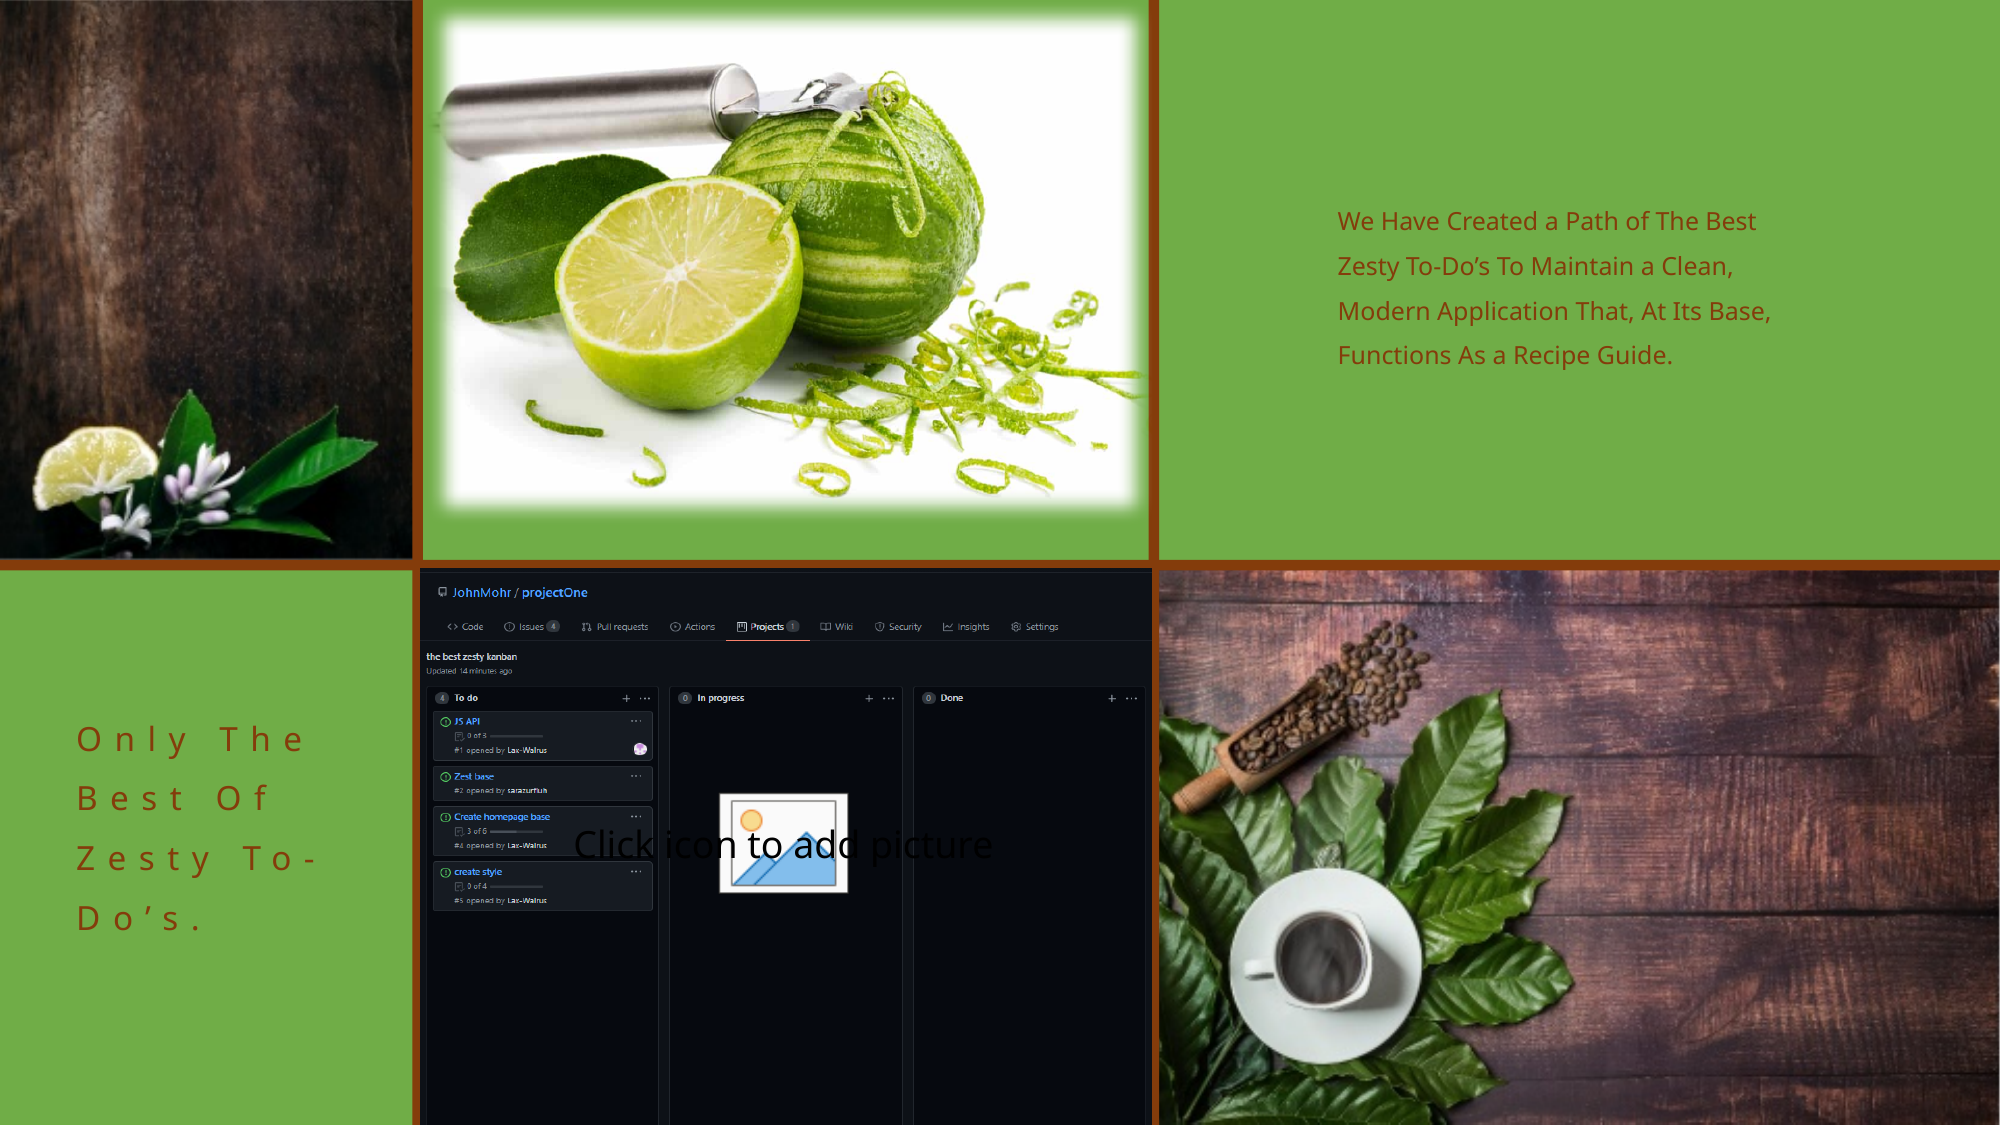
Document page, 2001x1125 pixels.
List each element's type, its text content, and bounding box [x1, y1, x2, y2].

picture [1154, 565, 2000, 1125]
list We Have Created a Path of The Best Zesty To-Do’s To Maintain a Clean, Modern Application That, At Its Base, Functions As a Recipe Guide. [1322, 122, 1834, 438]
title Only The Best Of Zesty To-Do’s. [61, 665, 357, 969]
picture [425, 0, 1153, 526]
text_box [1160, 559, 2000, 565]
text_box [411, 561, 415, 1125]
text_box [0, 561, 411, 571]
text_box [1148, 0, 1160, 1125]
text_box [416, 0, 424, 561]
picture [0, 0, 1152, 1125]
